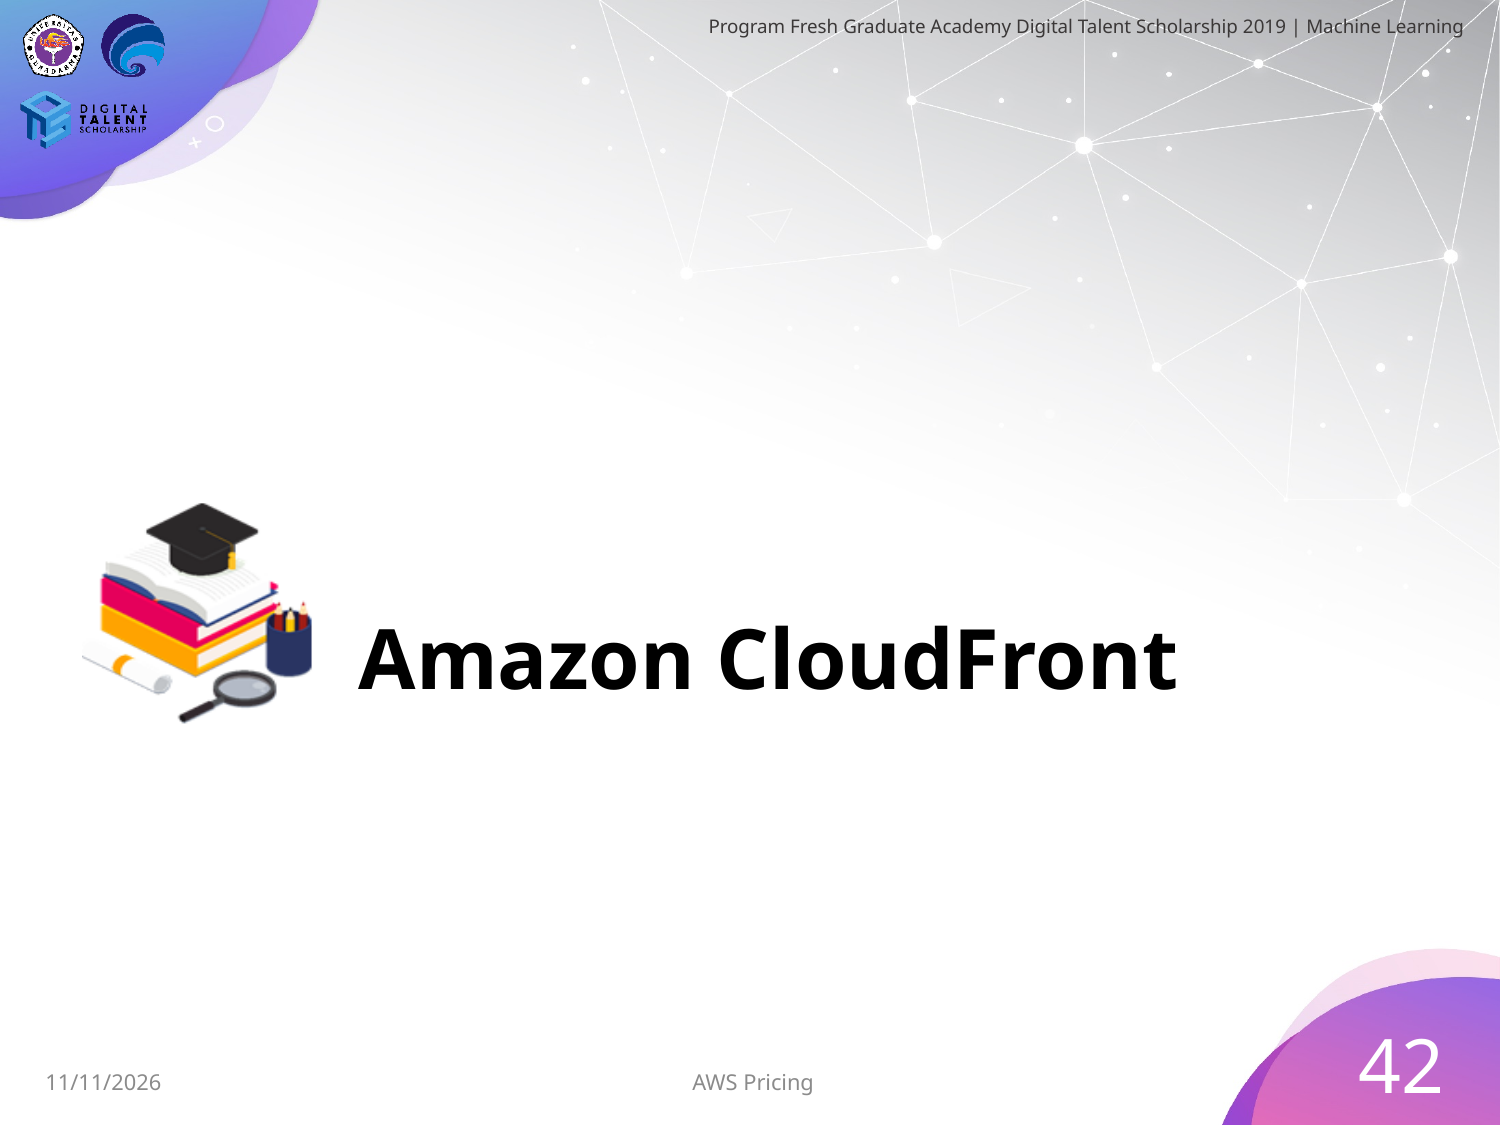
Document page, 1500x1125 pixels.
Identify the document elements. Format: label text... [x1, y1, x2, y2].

footer AWS Pricing [386, 1053, 1121, 1114]
picture [0, 0, 1500, 1125]
slide_number 42 [1327, 1025, 1477, 1115]
text_box Amazon CloudFront [343, 548, 1194, 714]
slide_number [30, 1053, 272, 1114]
